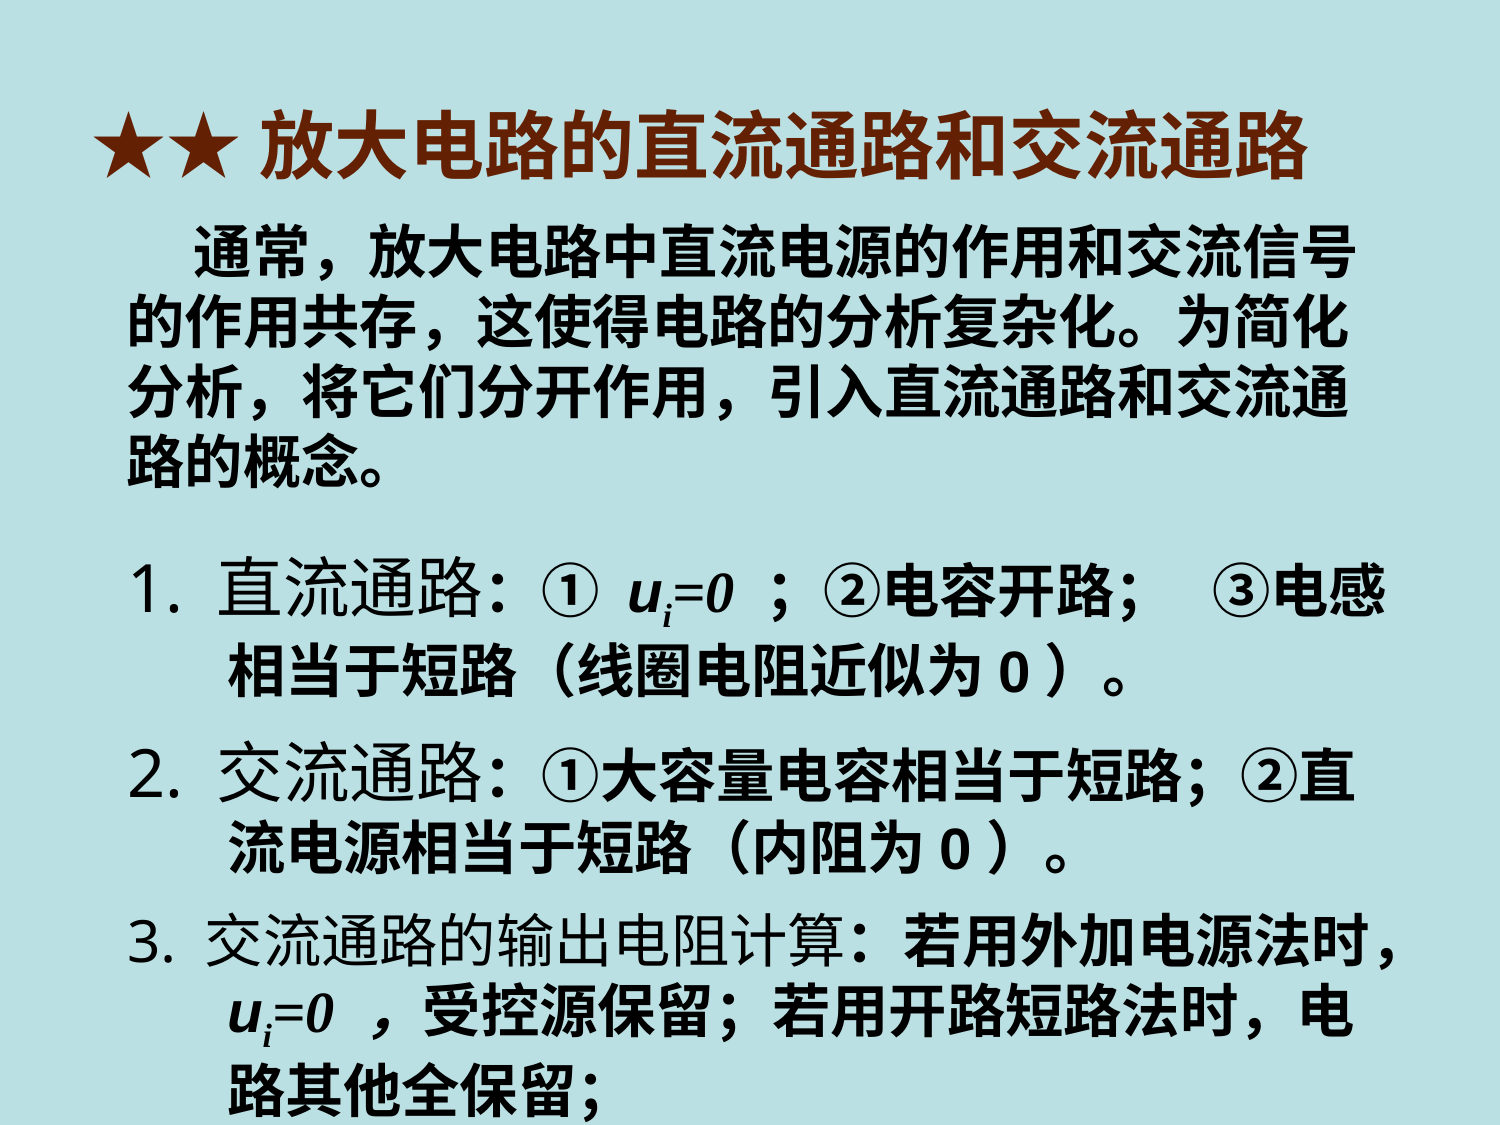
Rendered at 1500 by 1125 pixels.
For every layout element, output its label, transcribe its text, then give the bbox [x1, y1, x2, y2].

text_box ★★放大电路的直流通路和交流通路 [76, 90, 1330, 197]
text_box 通常，放大电路中直流电源的作用和交流信号的作用共存，这使得电路的分析复杂化。为简化分析，将它们分开作用，引入直流通路和交流通路的概念。 [112, 207, 1412, 503]
text_box 1. 直流通路：① ui=0 ；②电容开路； ③电感相当于短路（线圈电阻近似为0）。 2. 交流通路：①大容量电容相当于短路；②直流电源相当于短路（内阻为0）。 3. 交流通路的输出电阻计算：若用外加电源法时，ui=0 ，受控源保留；若用开路短路法时，电路其他全保留； [112, 538, 1423, 845]
